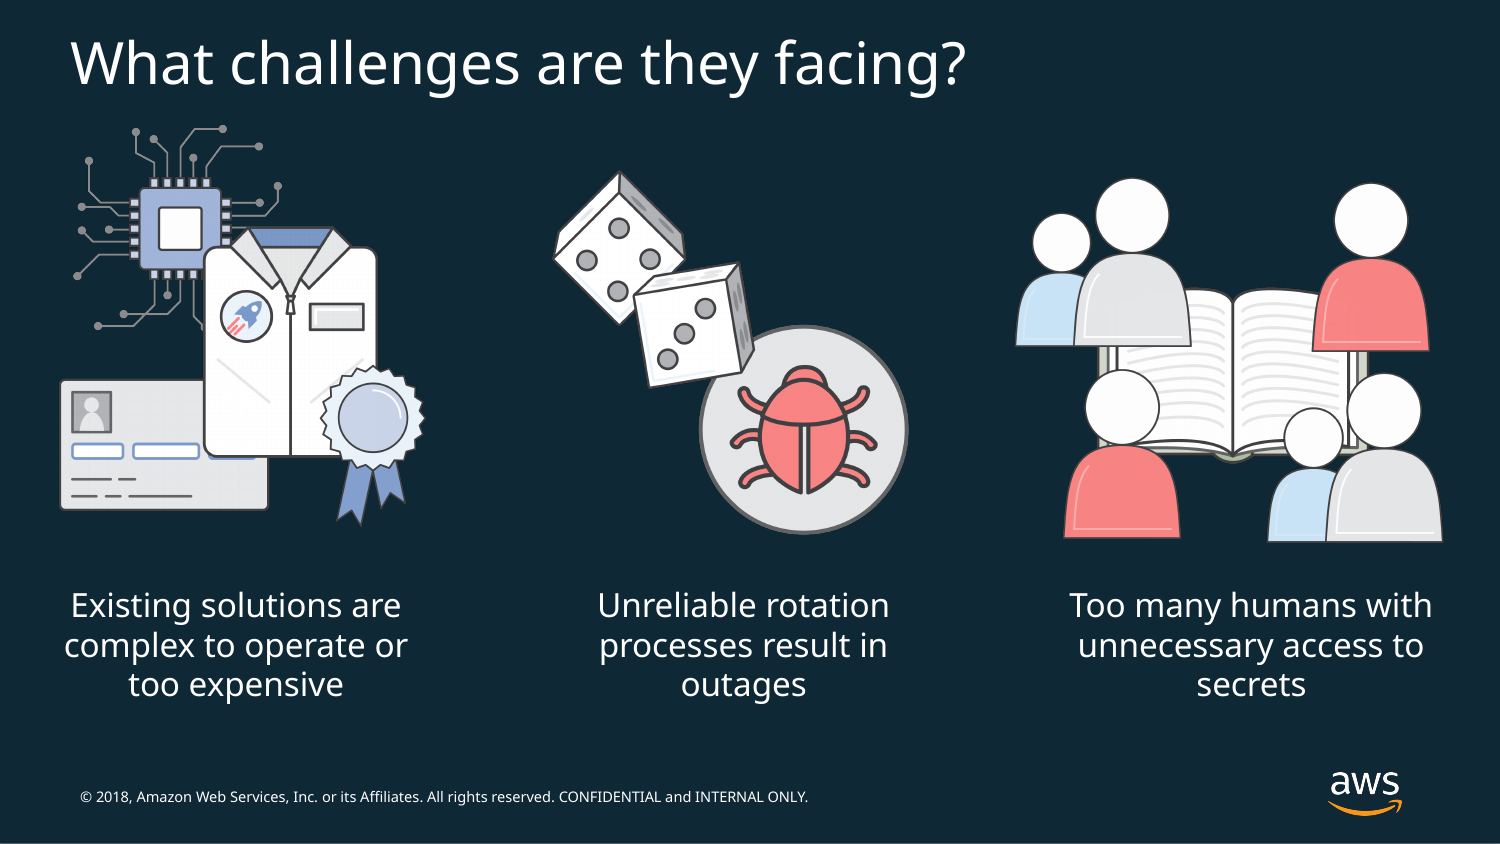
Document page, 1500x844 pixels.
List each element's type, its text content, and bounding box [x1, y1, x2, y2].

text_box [527, 154, 929, 556]
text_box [32, 116, 465, 577]
picture [1328, 772, 1402, 816]
list Unreliable rotation processes result in outages [540, 576, 948, 633]
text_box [1010, 168, 1464, 551]
list Existing solutions are complex to operate or too expensive [32, 585, 441, 633]
title What challenges are they facing? [55, 18, 1402, 109]
list Too many humans with unnecessary access to secrets [1047, 576, 1456, 633]
